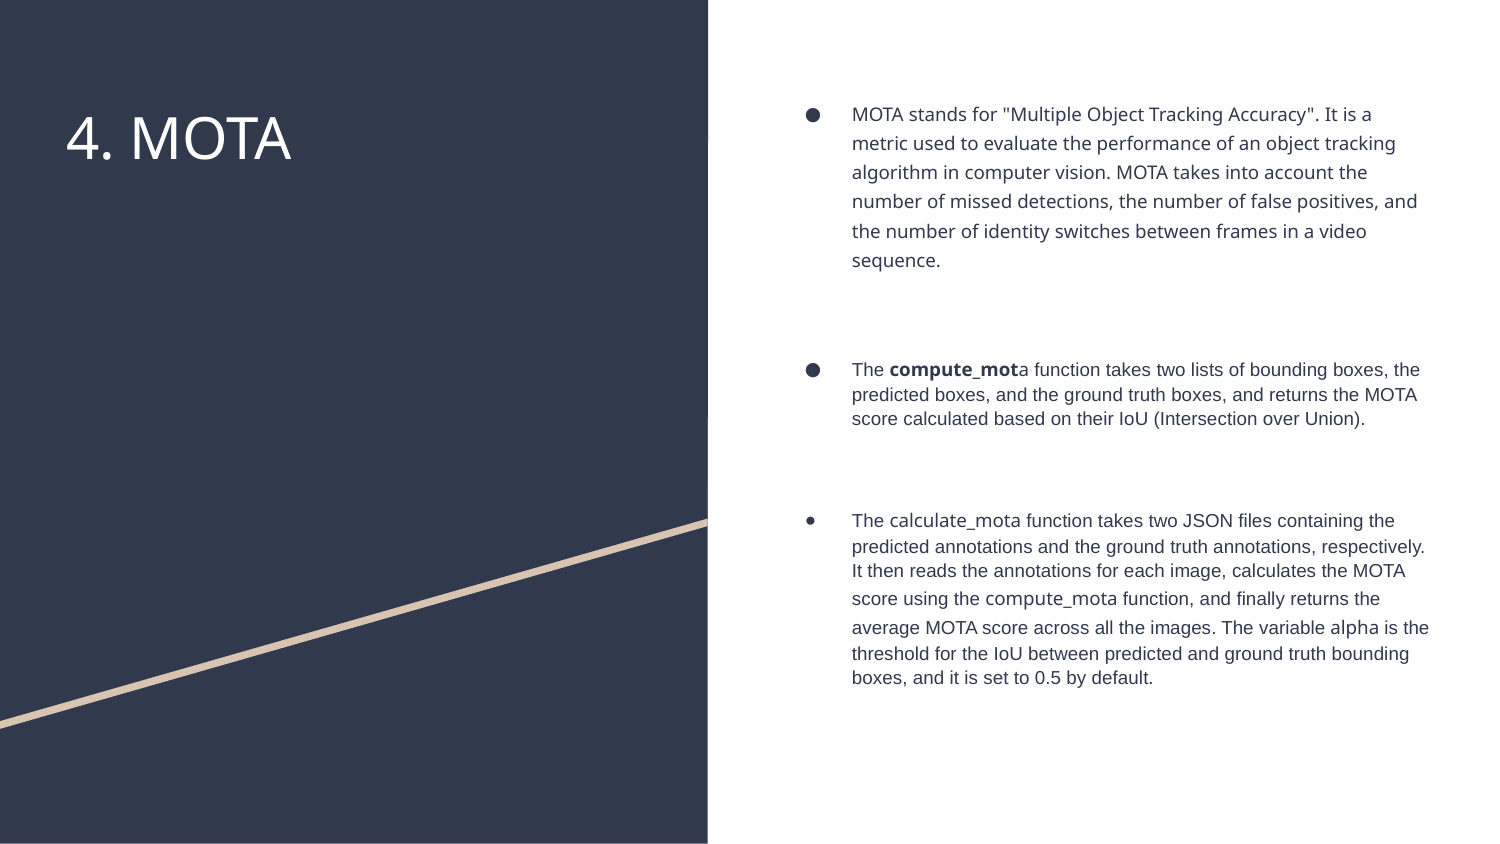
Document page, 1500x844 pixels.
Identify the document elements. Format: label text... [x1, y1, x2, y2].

title 4. MOTA [51, 82, 660, 494]
list MOTA stands for "Multiple Object Tracking Accuracy". It is a metric used to evaluate the performance of an object tracking algorithm in computer vision. MOTA takes into account the number of missed detections, the number of false positives, and the number of identity switches between frames in a video sequence. The compute_mota function takes two lists of bounding boxes, the predicted boxes, and the ground truth boxes, and returns the MOTA score calculated based on their IoU (Intersection over Union). The calculate_mota function takes two JSON files containing the predicted annotations and the ground truth annotations, respectively. It then reads the annotations for each image, calculates the MOTA score using the compute_mota function, and finally returns the average MOTA score across all the images. The variable alpha is the threshold for the IoU between predicted and ground truth bounding boxes, and it is set to 0.5 by default. [761, 82, 1446, 755]
